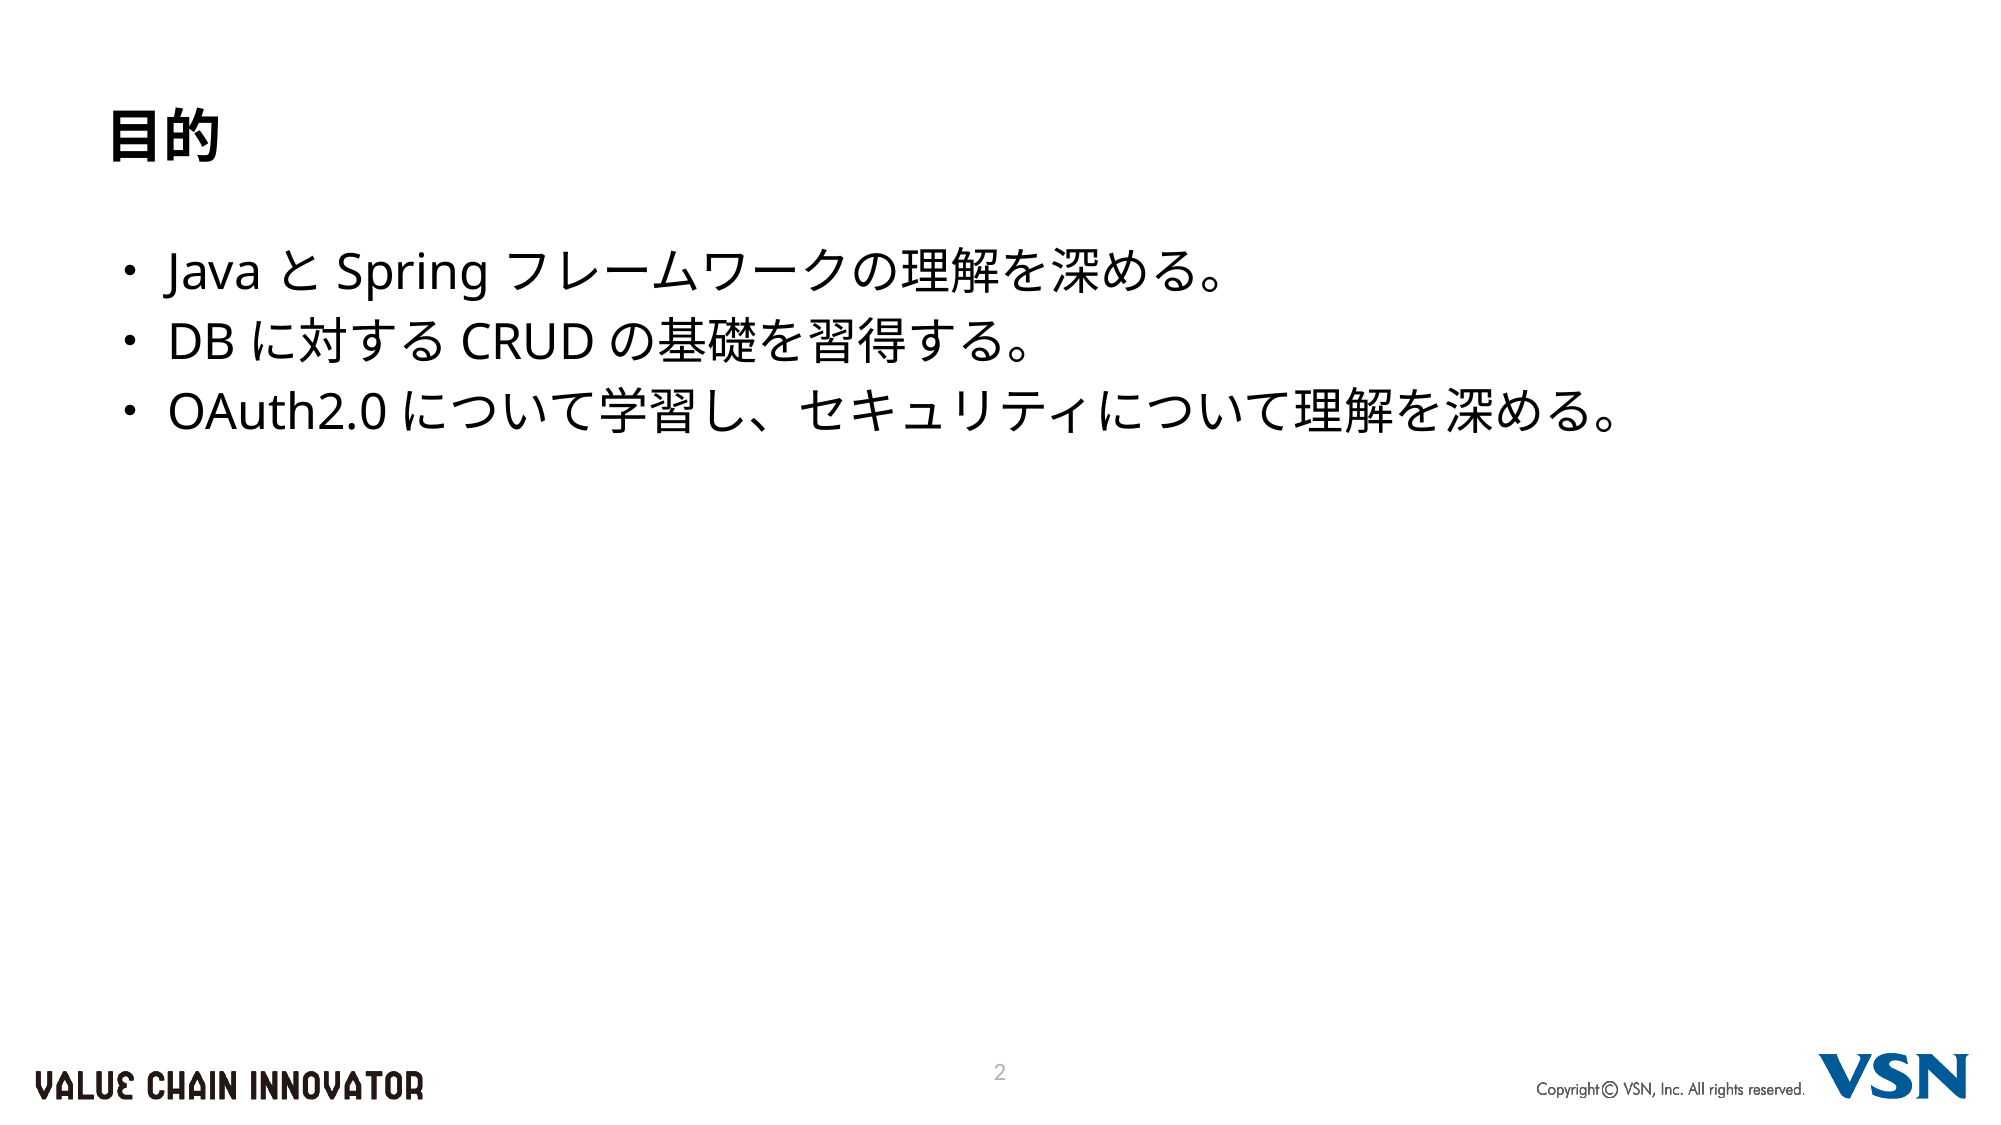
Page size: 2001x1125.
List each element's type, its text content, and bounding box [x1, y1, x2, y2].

title 目的 [90, 90, 1898, 180]
picture [26, 1070, 432, 1100]
picture [1818, 1053, 1969, 1099]
picture [1537, 1081, 1804, 1098]
list ・JavaとSpringフレームワークの理解を深める。 ・DBに対するCRUDの基礎を習得する。 ・OAuth2.0について学習し、セキュリティについて理解を深める。 [90, 231, 1898, 965]
slide_number 2 [774, 1040, 1225, 1101]
